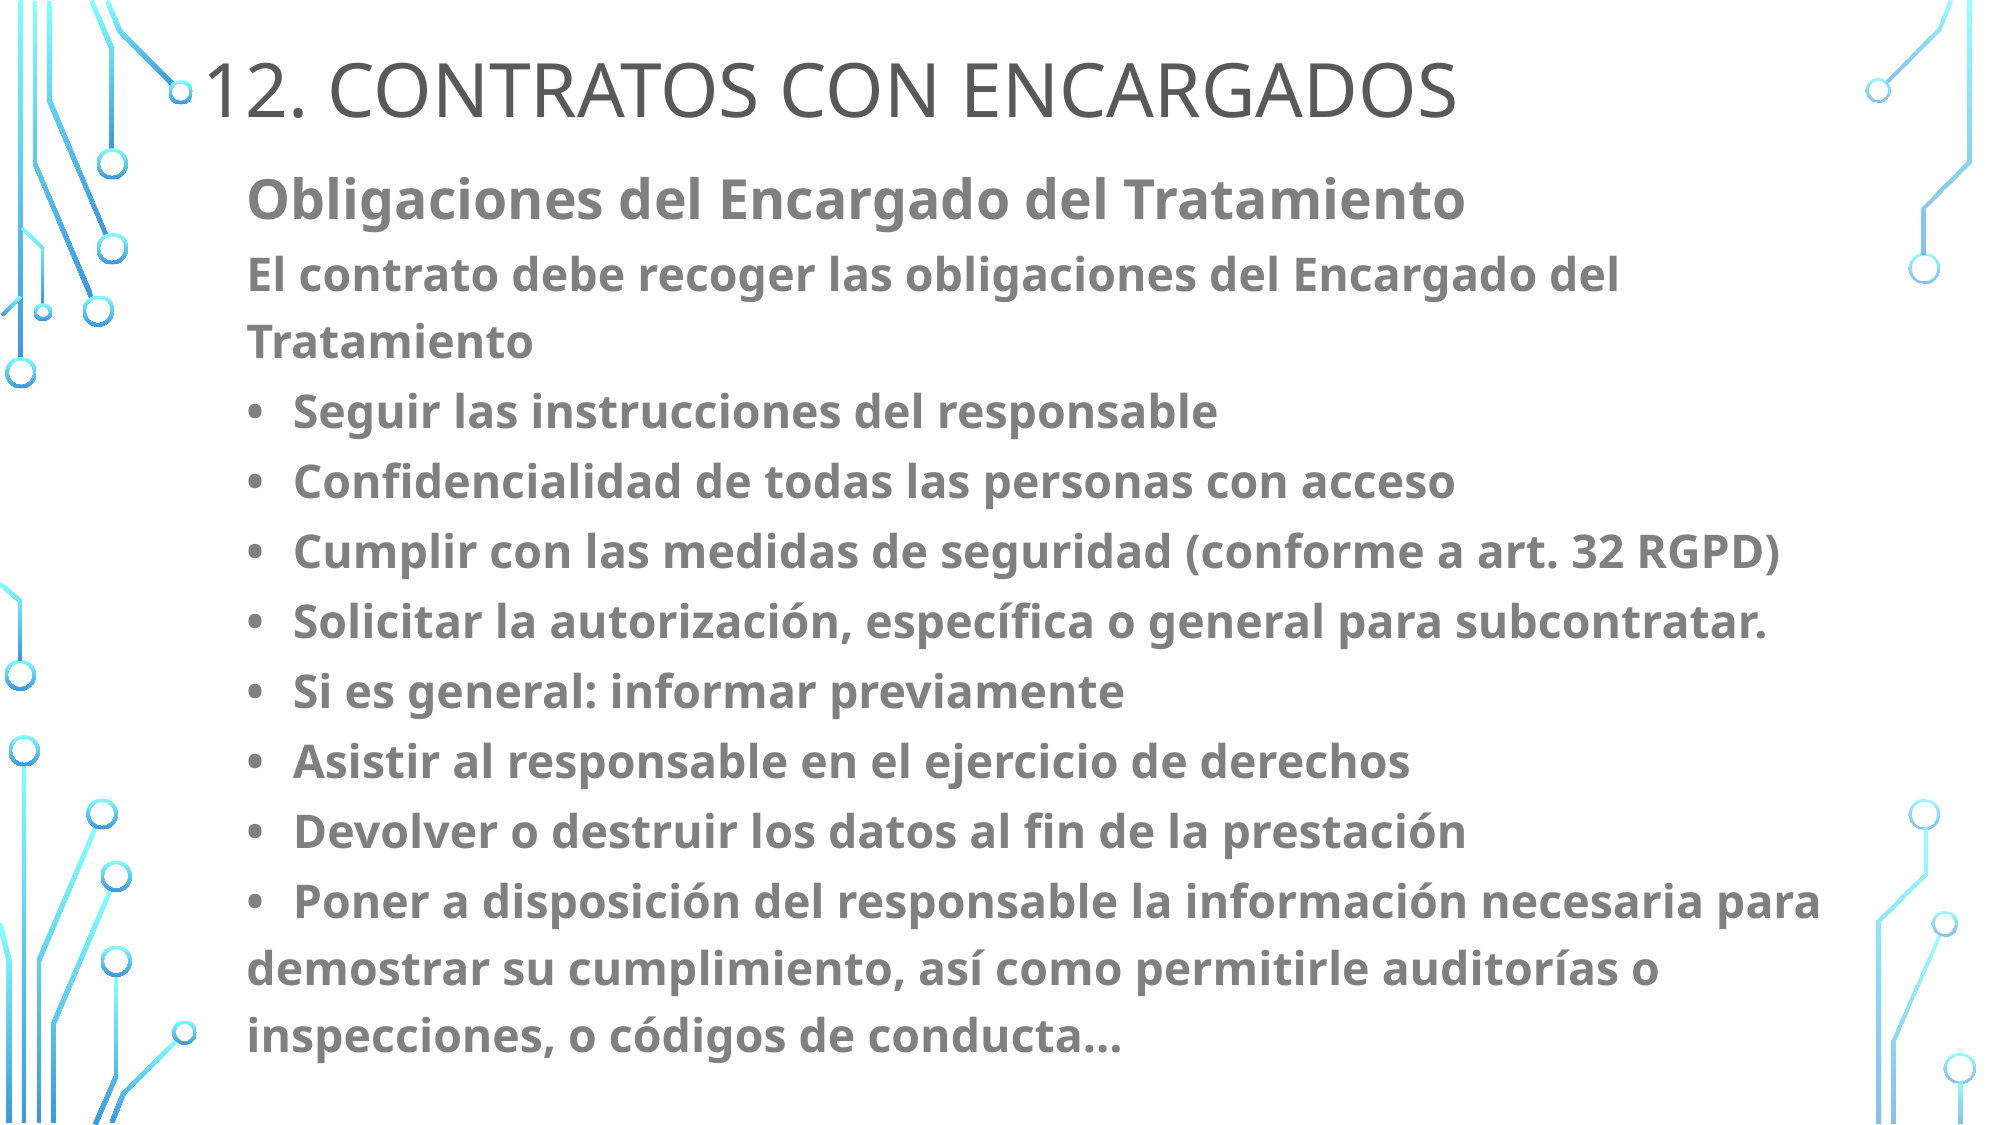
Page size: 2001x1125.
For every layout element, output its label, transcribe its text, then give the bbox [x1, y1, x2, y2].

title 12. Contratos con encargados [187, 43, 1813, 143]
list Obligaciones del Encargado del Tratamiento El contrato debe recoger las obligaciones del Encargado del Tratamiento • Seguir las instrucciones del responsable • Confidencialidad de todas las personas con acceso • Cumplir con las medidas de seguridad (conforme a art. 32 RGPD) • Solicitar la autorización, específica o general para subcontratar. • Si es general: informar previamente • Asistir al responsable en el ejercicio de derechos • Devolver o destruir los datos al fin de la prestación • Poner a disposición del responsable la información necesaria para demostrar su cumplimiento, así como permitirle auditorías o inspecciones, o códigos de conducta... [159, 143, 1863, 1082]
